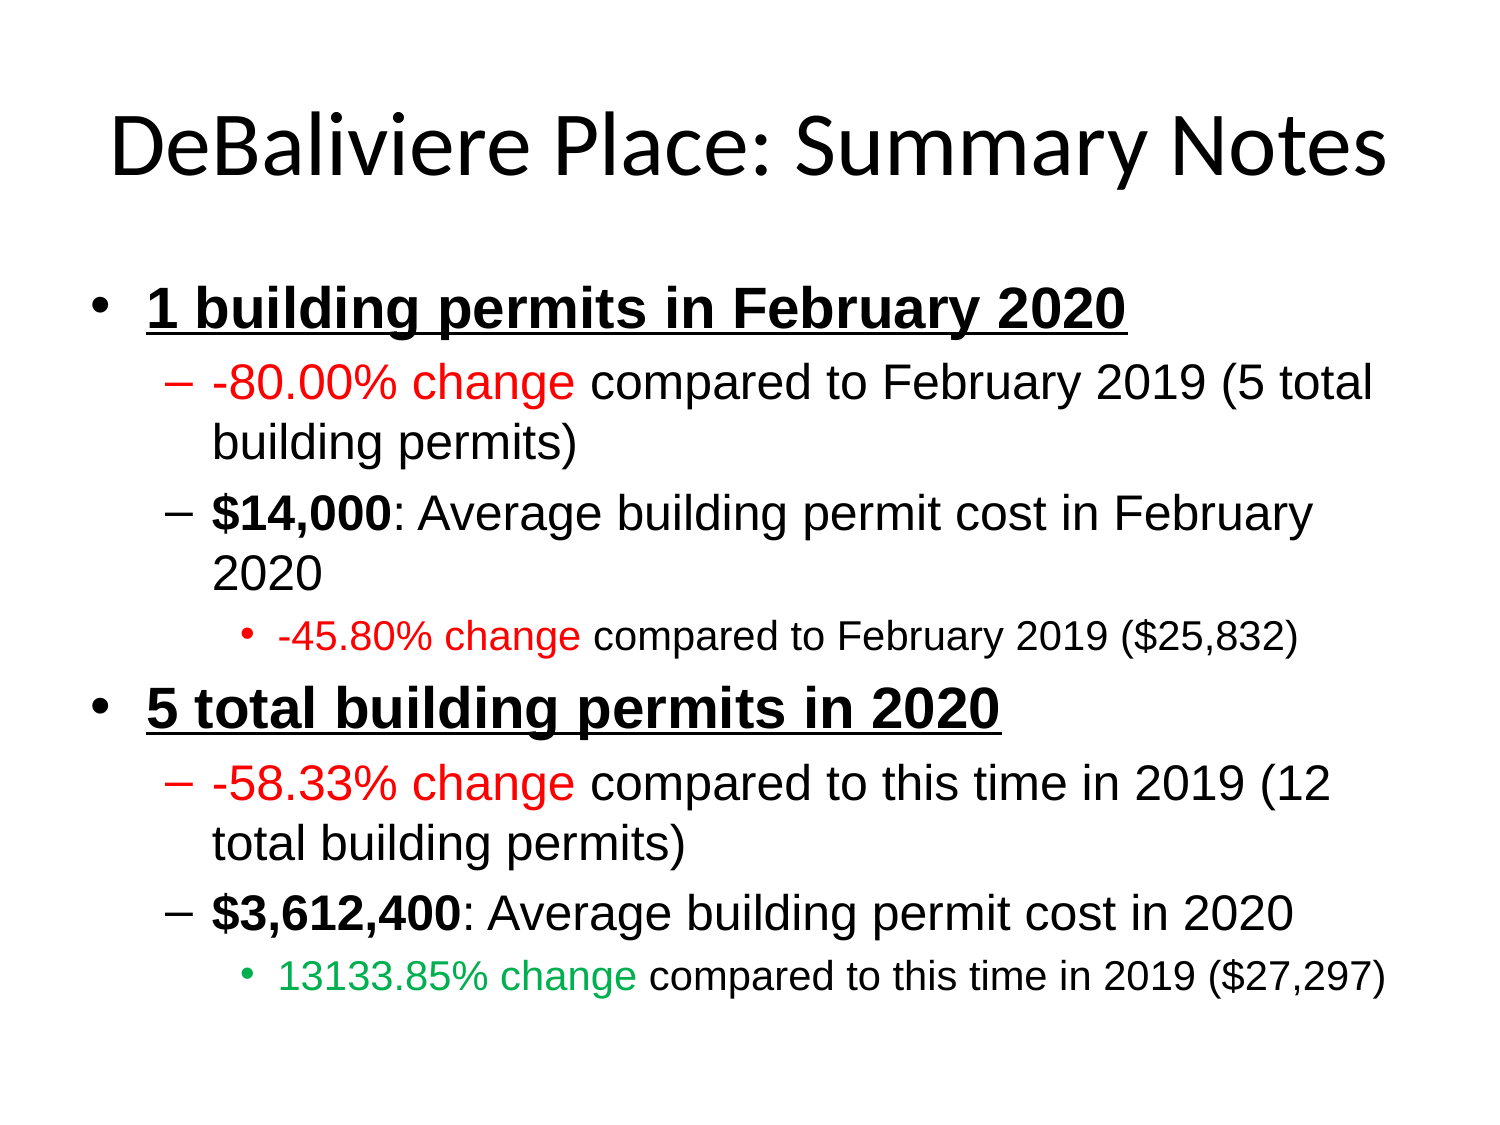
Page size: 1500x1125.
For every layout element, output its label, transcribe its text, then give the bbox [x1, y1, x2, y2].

title DeBaliviere Place: Summary Notes [75, 45, 1425, 233]
list 1 building permits in February 2020 -80.00% change compared to February 2019 (5 total building permits) $14,000: Average building permit cost in February 2020 -45.80% change compared to February 2019 ($25,832) 5 total building permits in 2020 -58.33% change compared to this time in 2019 (12 total building permits) $3,612,400: Average building permit cost in 2020 13133.85% change compared to this time in 2019 ($27,297) [75, 262, 1425, 1005]
